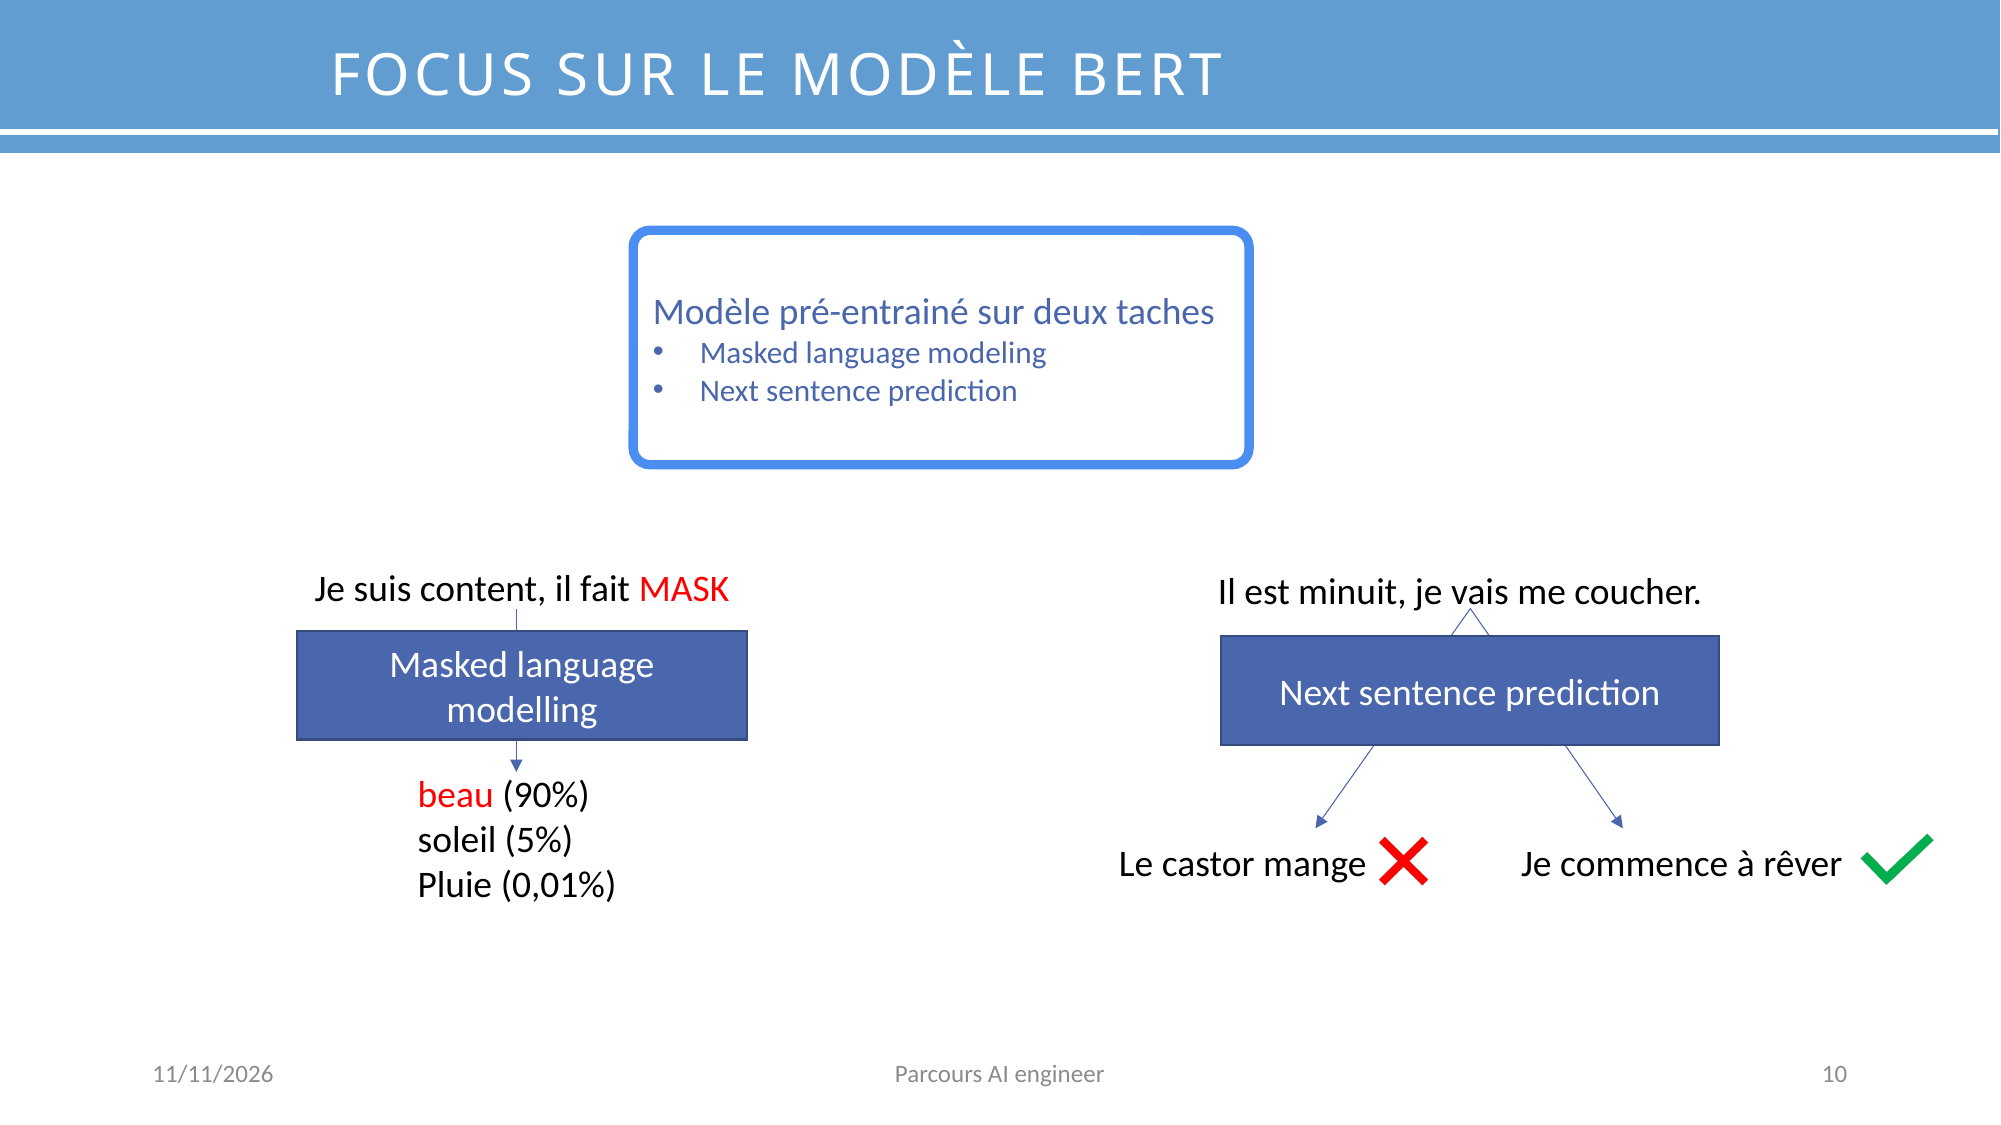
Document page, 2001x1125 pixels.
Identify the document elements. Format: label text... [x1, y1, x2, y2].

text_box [1104, 828, 1437, 894]
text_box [297, 556, 748, 915]
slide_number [137, 1042, 588, 1103]
text_box Next sentence prediction [1623, 635, 1720, 746]
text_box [1315, 608, 1470, 829]
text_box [1504, 821, 1935, 897]
text_box Il est minuit, je vais me coucher. [1203, 559, 1781, 619]
text_box Focus sur le Modèle BERT [0, 0, 2000, 153]
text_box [1470, 608, 1623, 829]
text_box Next sentence prediction [1220, 635, 1315, 746]
footer Parcours AI engineer [662, 1042, 1338, 1103]
text_box Modèle pré-entrainé sur deux taches Masked language modeling Next sentence prediction [631, 228, 1251, 467]
slide_number 10 [1412, 1042, 1863, 1103]
